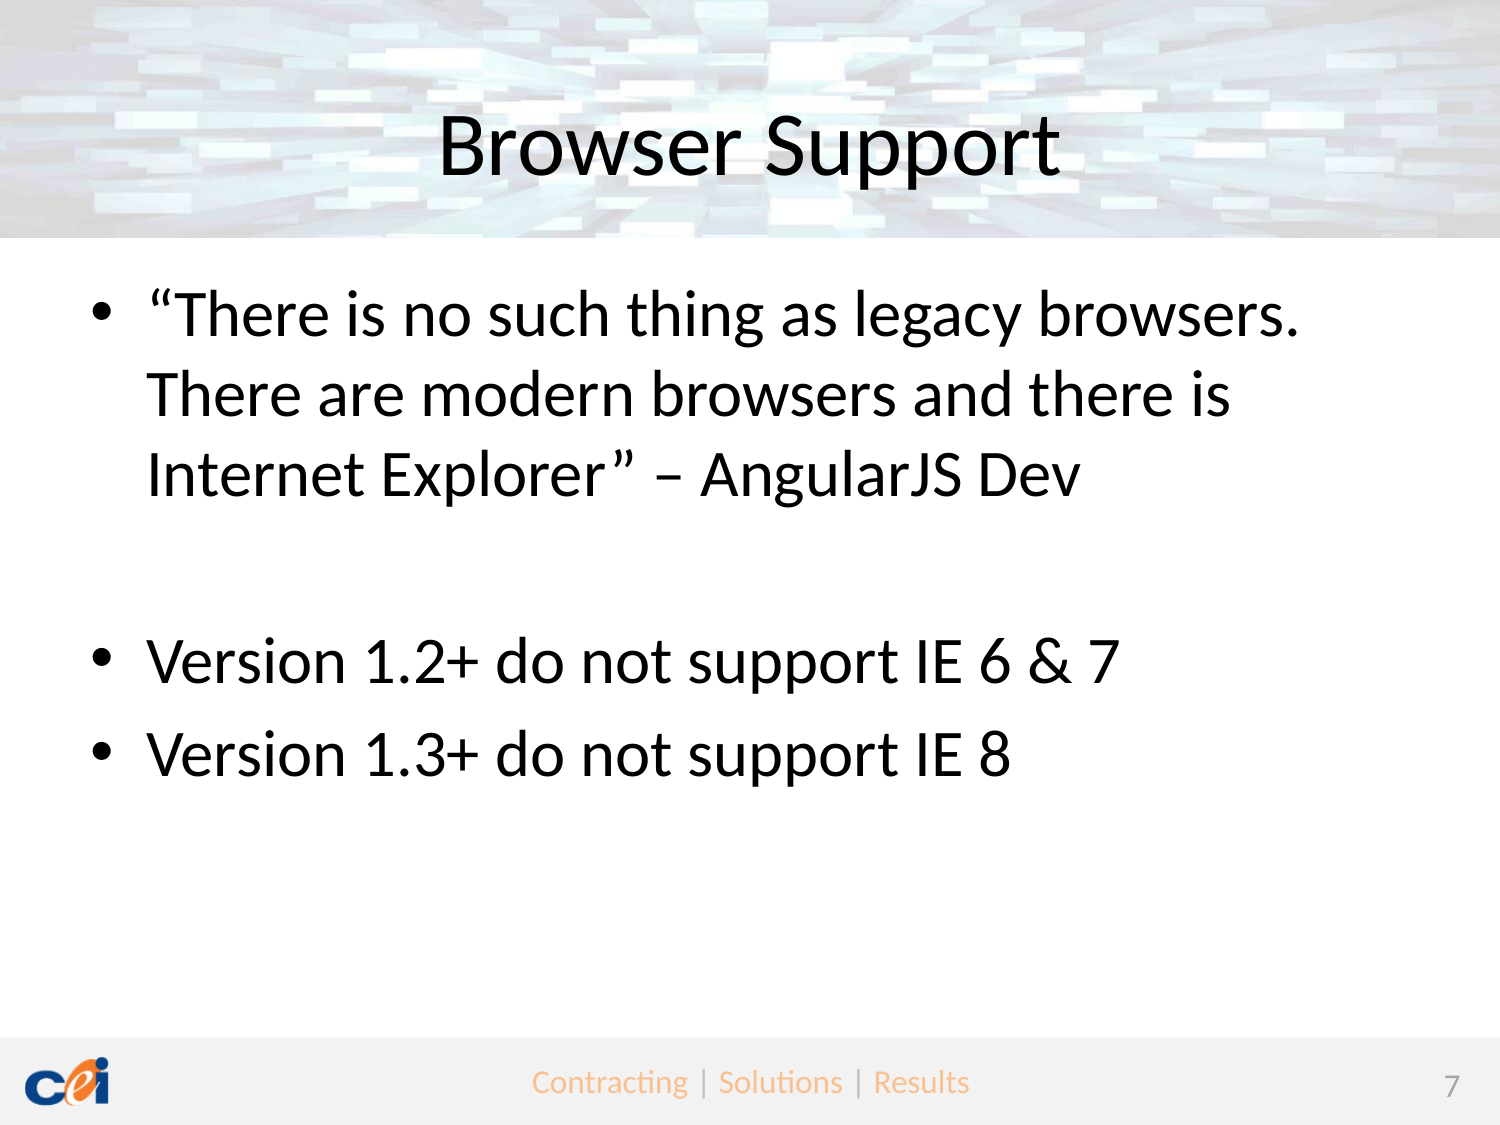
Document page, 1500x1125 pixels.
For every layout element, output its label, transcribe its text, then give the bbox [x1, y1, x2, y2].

picture [24, 1056, 114, 1106]
title Browser Support [75, 45, 1425, 233]
list “There is no such thing as legacy browsers. There are modern browsers and there is Internet Explorer” – AngularJS Dev Version 1.2+ do not support IE 6 & 7 Version 1.3+ do not support IE 8 [75, 262, 1425, 1005]
picture [0, 0, 1500, 238]
